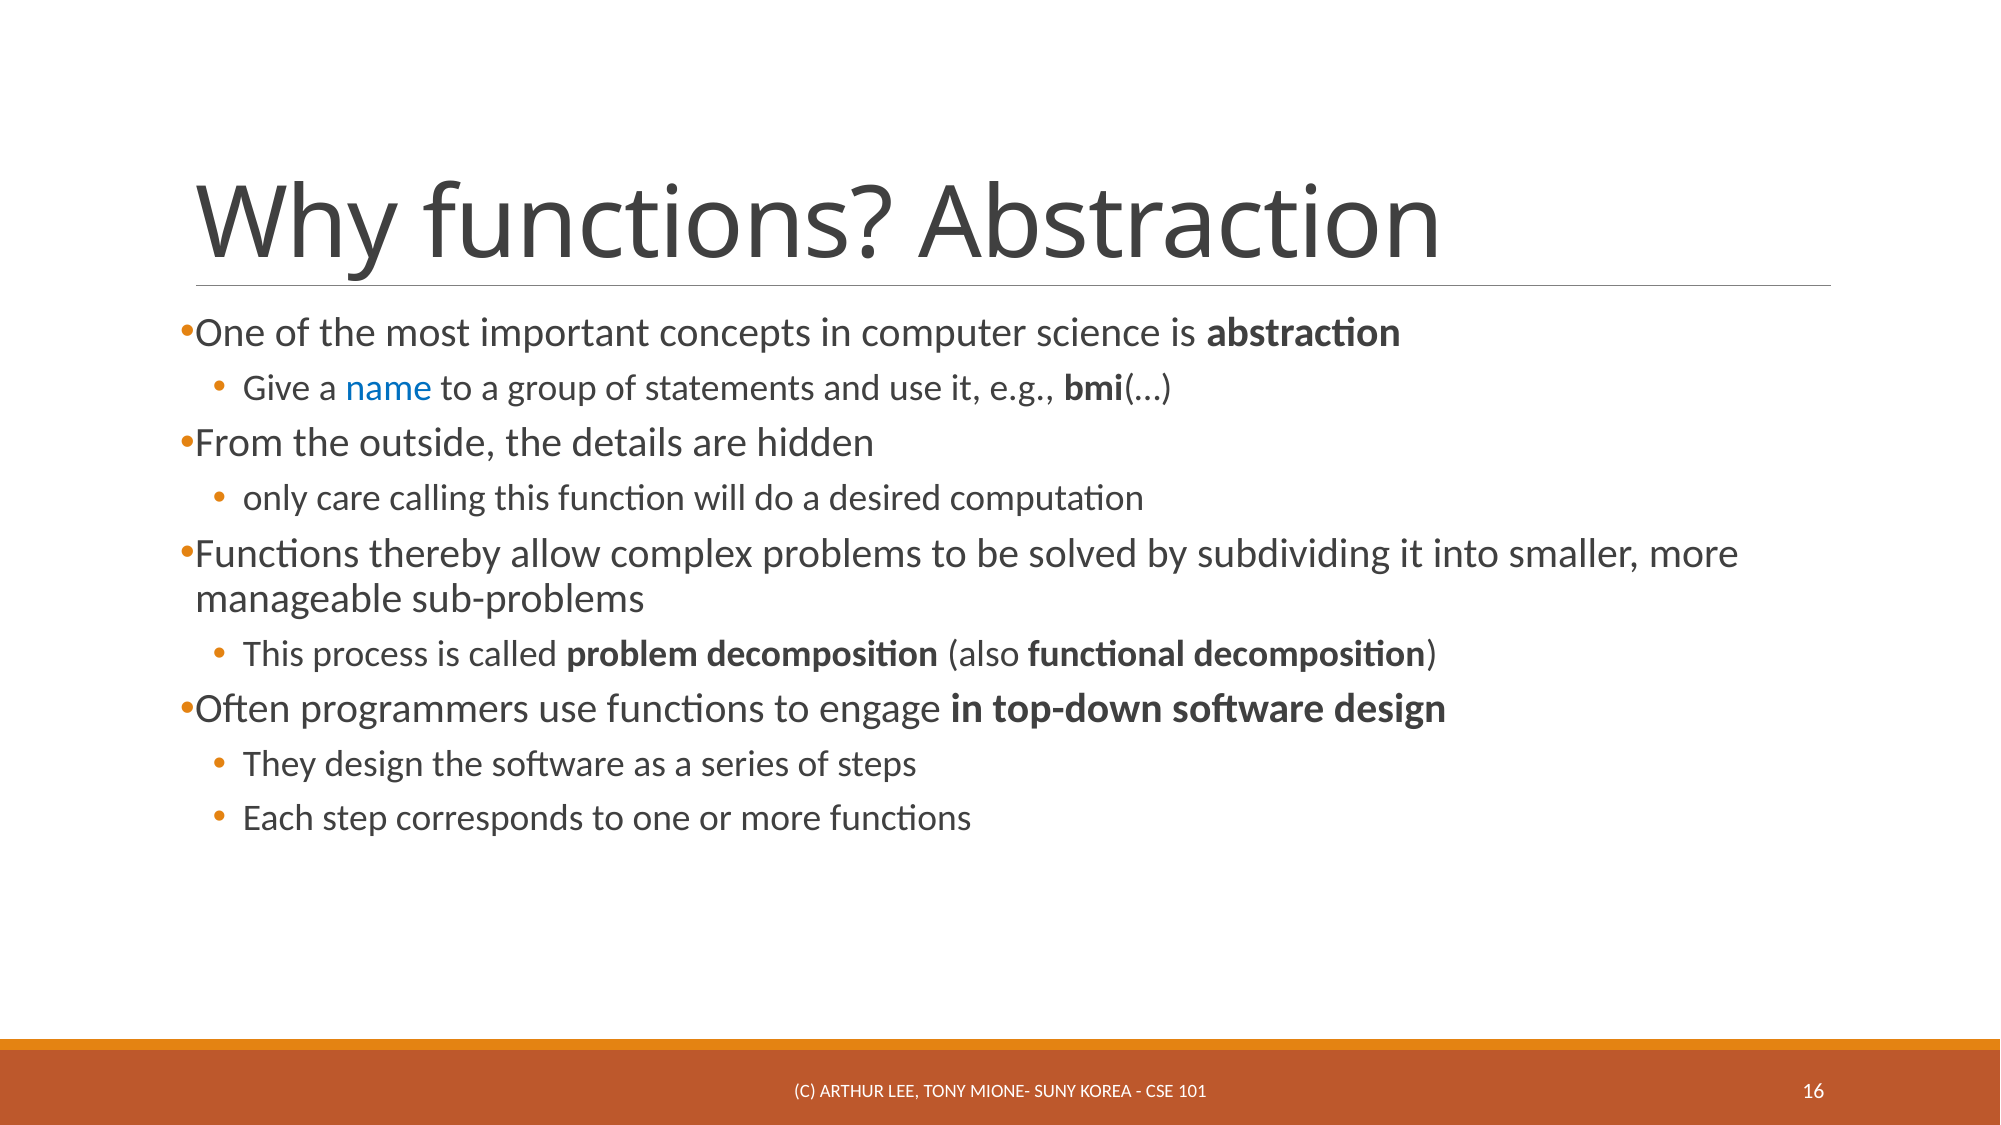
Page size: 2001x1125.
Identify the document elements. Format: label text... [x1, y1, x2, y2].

footer (c) Arthur Lee, Tony Mione- SUNY Korea - CSE 101 [604, 1059, 1396, 1120]
list One of the most important concepts in computer science is abstraction Give a name to a group of statements and use it, e.g., bmi(…) From the outside, the details are hidden only care calling this function will do a desired computation Functions thereby allow complex problems to be solved by subdividing it into smaller, more manageable sub-problems This process is called problem decomposition (also functional decomposition) Often programmers use functions to engage in top-down software design They design the software as a series of steps Each step corresponds to one or more functions [180, 302, 1830, 963]
title Why functions? Abstraction [180, 47, 1830, 285]
slide_number 16 [1624, 1059, 1840, 1120]
